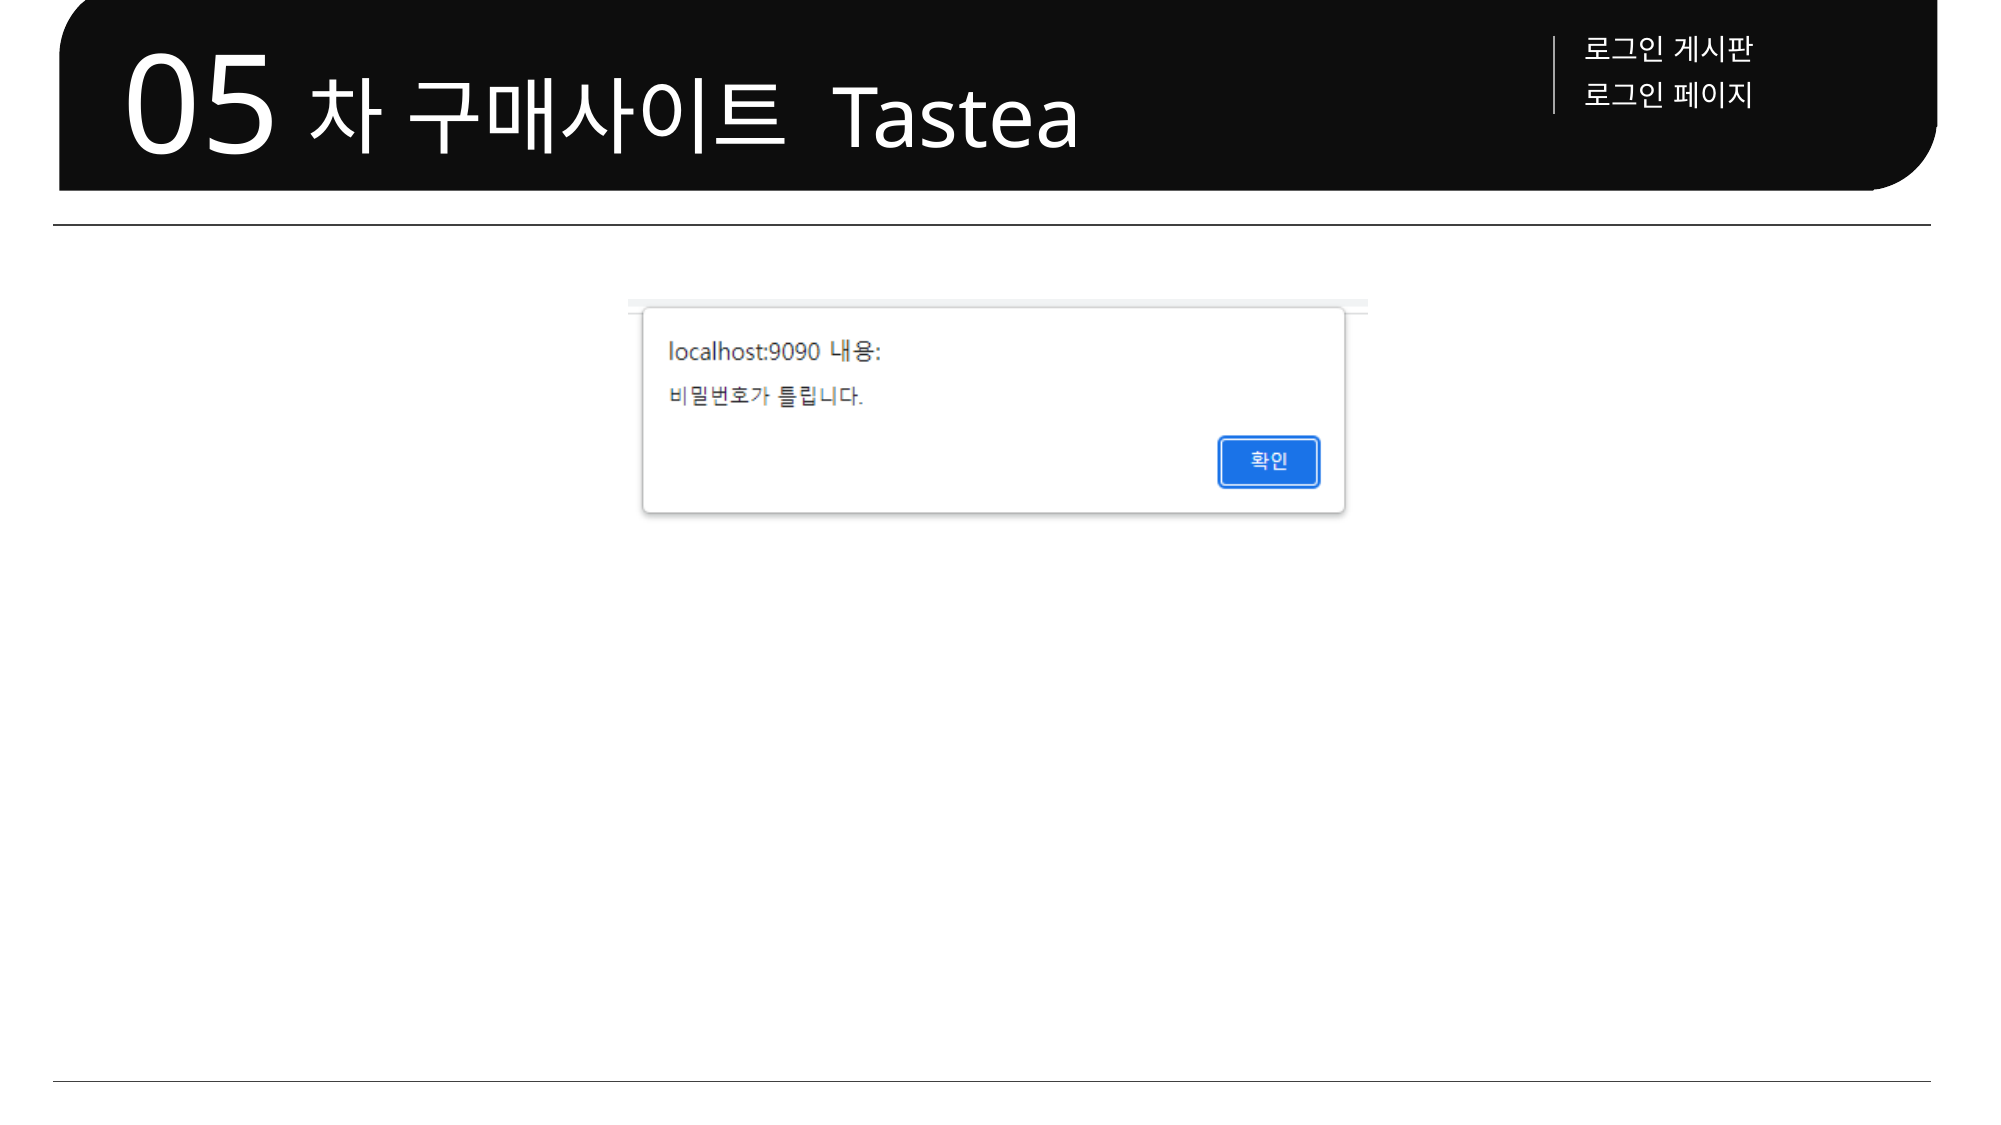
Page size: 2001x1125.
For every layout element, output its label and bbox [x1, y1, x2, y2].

picture [628, 299, 1368, 541]
text_box [59, 0, 1938, 191]
